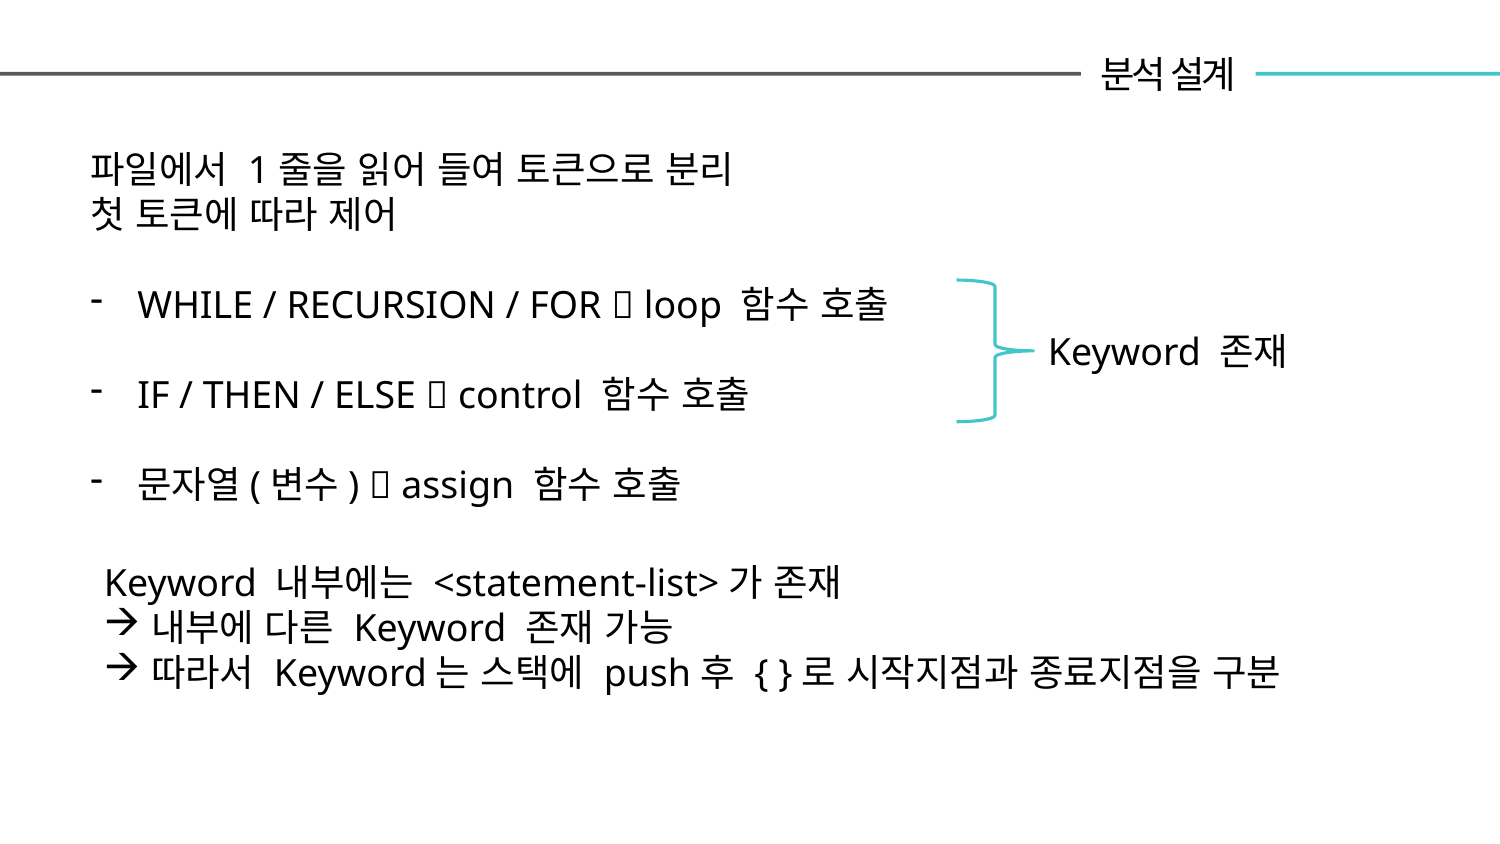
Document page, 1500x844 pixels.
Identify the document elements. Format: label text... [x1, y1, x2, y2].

text_box [956, 279, 1033, 423]
text_box 분석 설계 [1080, 43, 1256, 104]
text_box Keyword 내부에는 <statement-list>가 존재 내부에 다른 Keyword 존재 가능 따라서 Keyword는 스택에 push후 { }로 시작지점과 종료지점을 구분 [89, 551, 1297, 702]
text_box 파일에서 1줄을 읽어 들여 토큰으로 분리 첫 토큰에 따라 제어 WHILE / RECURSION / FOR  loop 함수 호출 IF / THEN / ELSE  control 함수 호출 문자열(변수)  assign 함수 호출 [75, 138, 905, 514]
text_box Keyword 존재 [1033, 320, 1304, 381]
